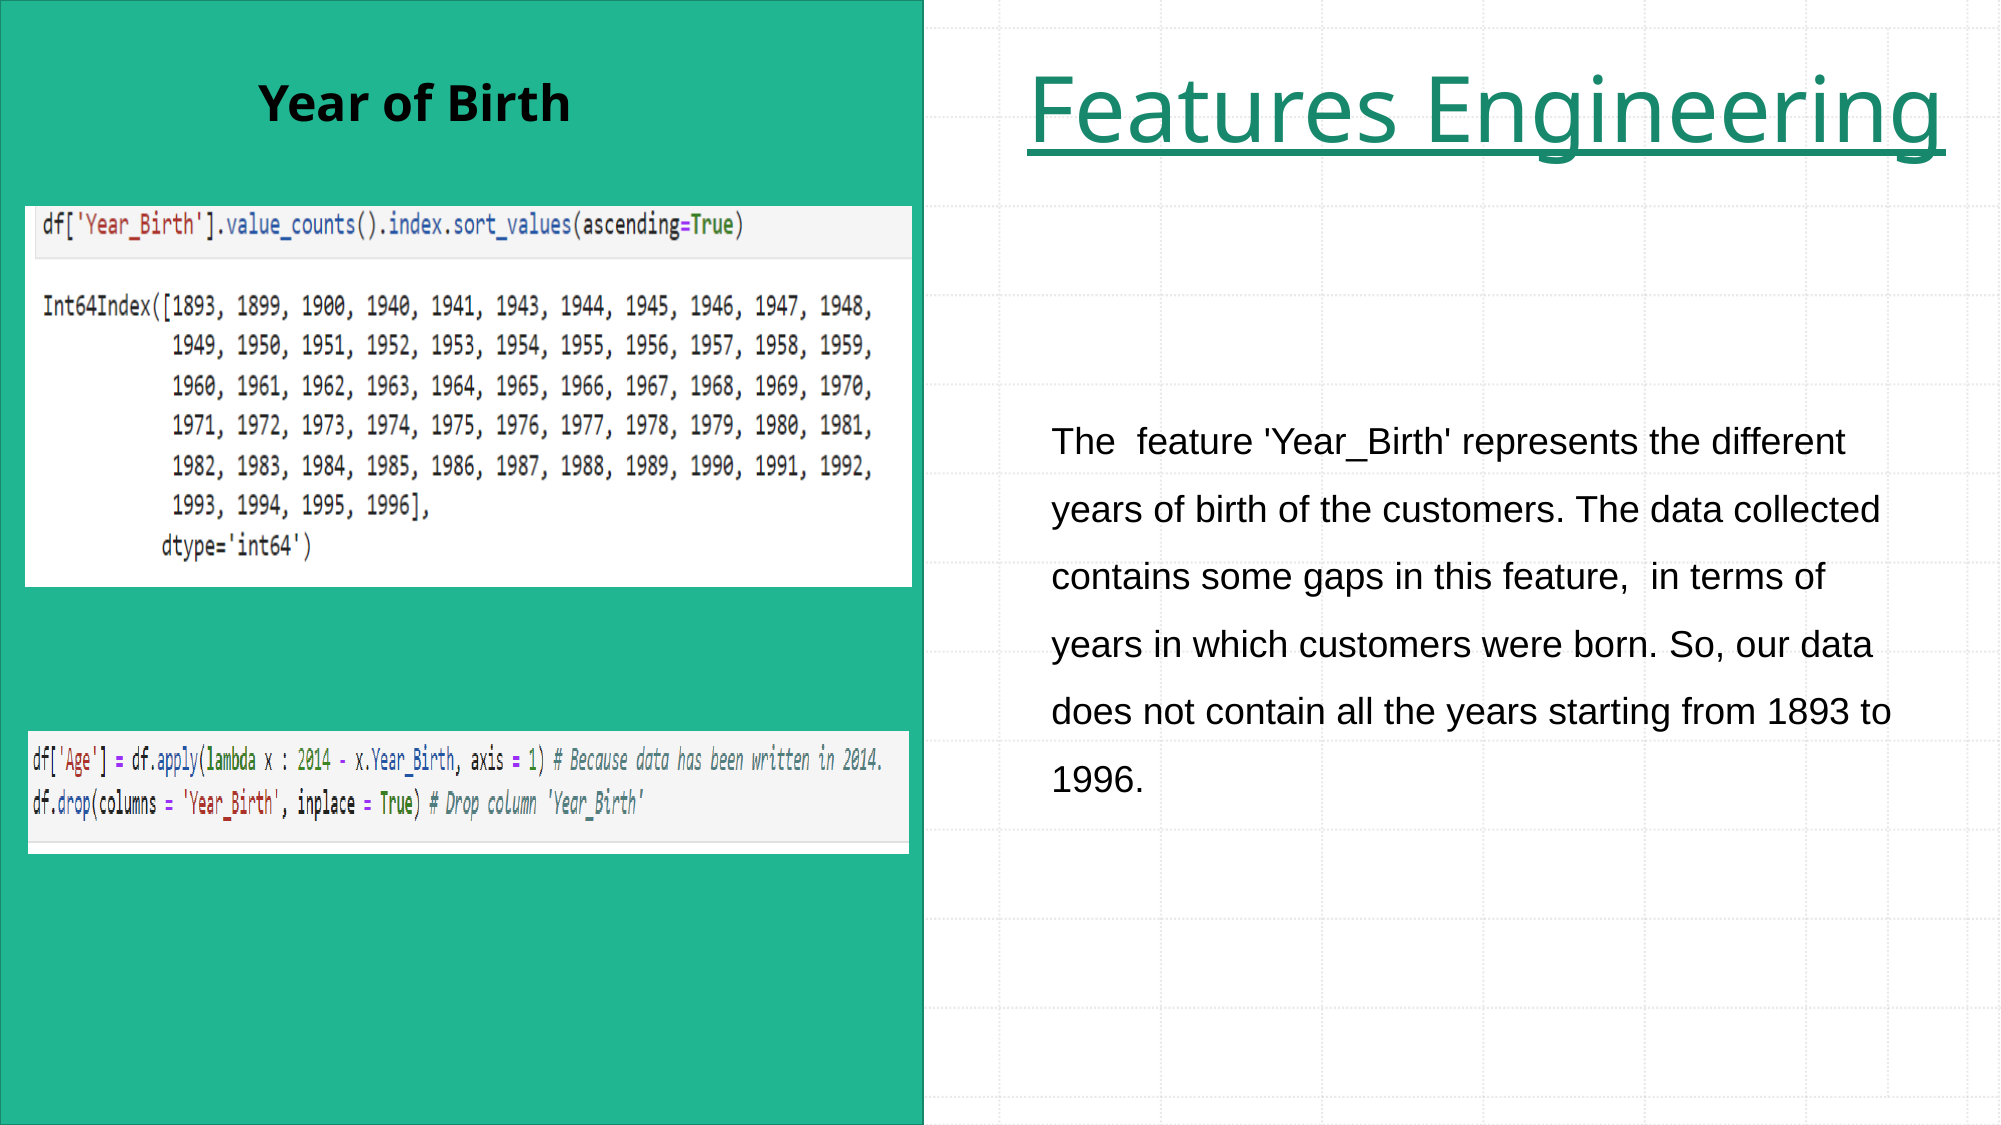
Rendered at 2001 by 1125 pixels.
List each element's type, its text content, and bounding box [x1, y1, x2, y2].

picture [25, 206, 912, 587]
text_box Features Engineering [975, 43, 1962, 280]
text_box Year of Birth [243, 64, 790, 139]
picture [28, 731, 909, 855]
text_box The feature 'Year_Birth' represents the different years of birth of the customers. The data collected contains some gaps in this feature, in terms of years in which customers were born. So, our data does not contain all the years starting from 1893 to 1996. [1036, 387, 1921, 807]
text_box [0, 0, 924, 1125]
